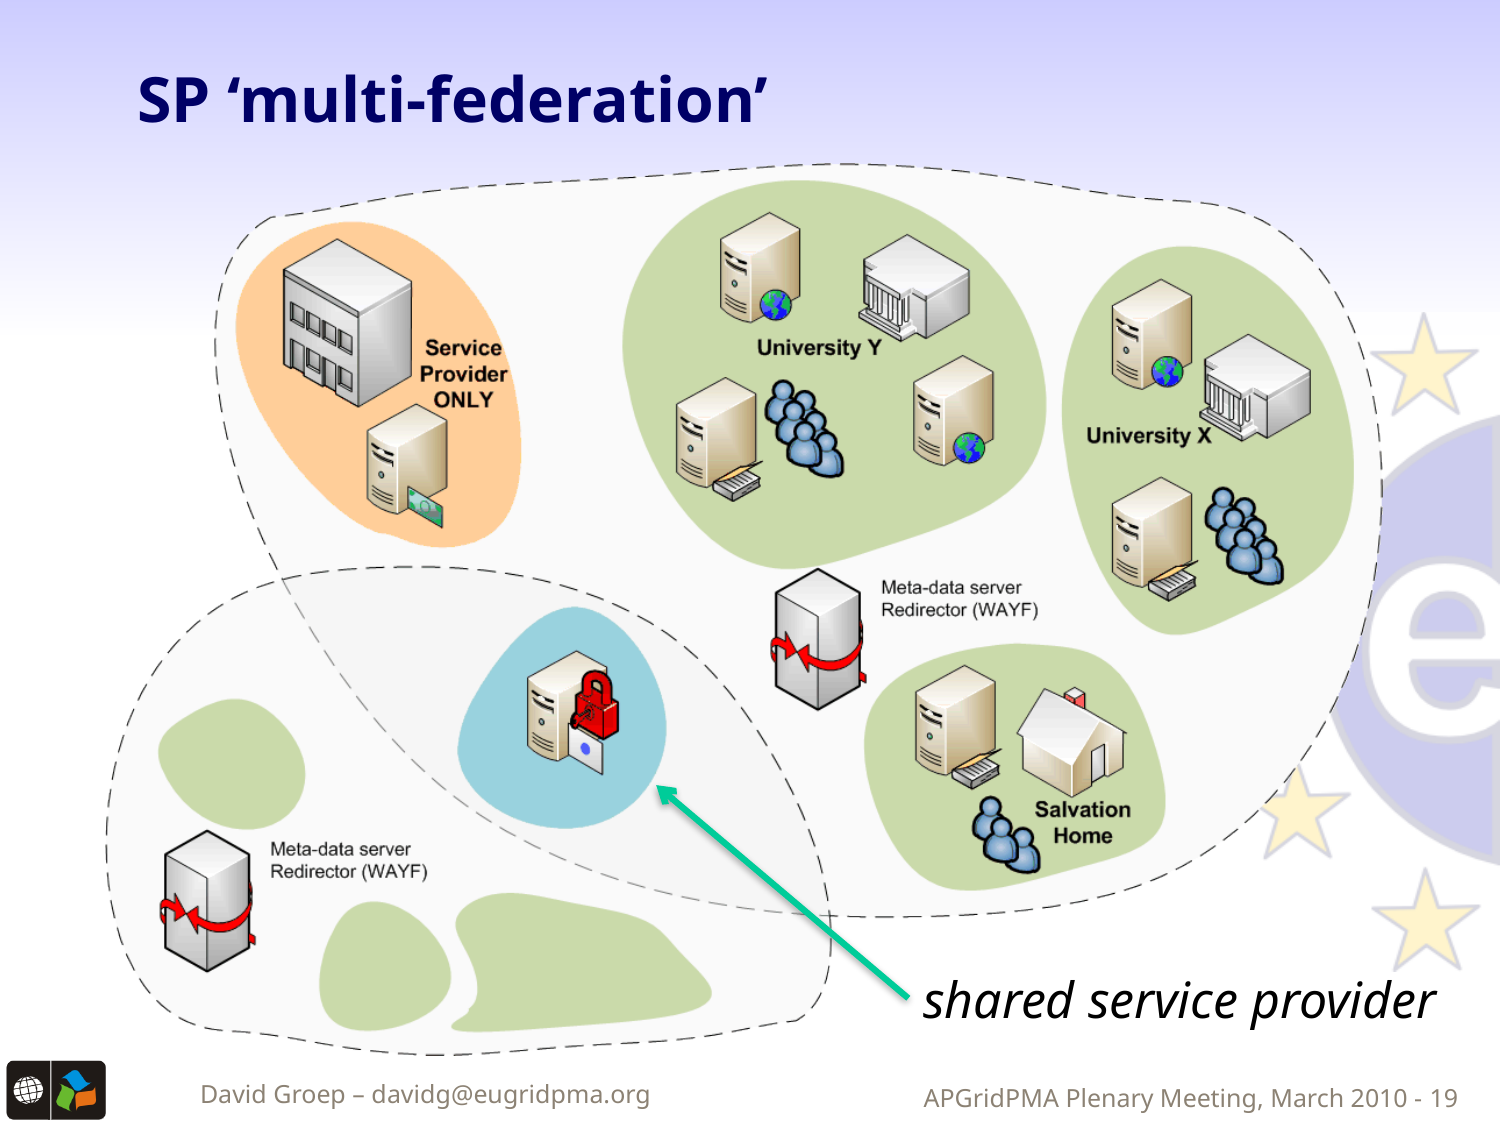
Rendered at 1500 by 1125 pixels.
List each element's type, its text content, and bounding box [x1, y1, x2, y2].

picture [6, 1057, 106, 1123]
text_box shared service provider [1388, 960, 1452, 1036]
title SP ‘multi-federation’ [137, 24, 1458, 170]
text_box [655, 784, 903, 999]
picture [105, 163, 1500, 1056]
